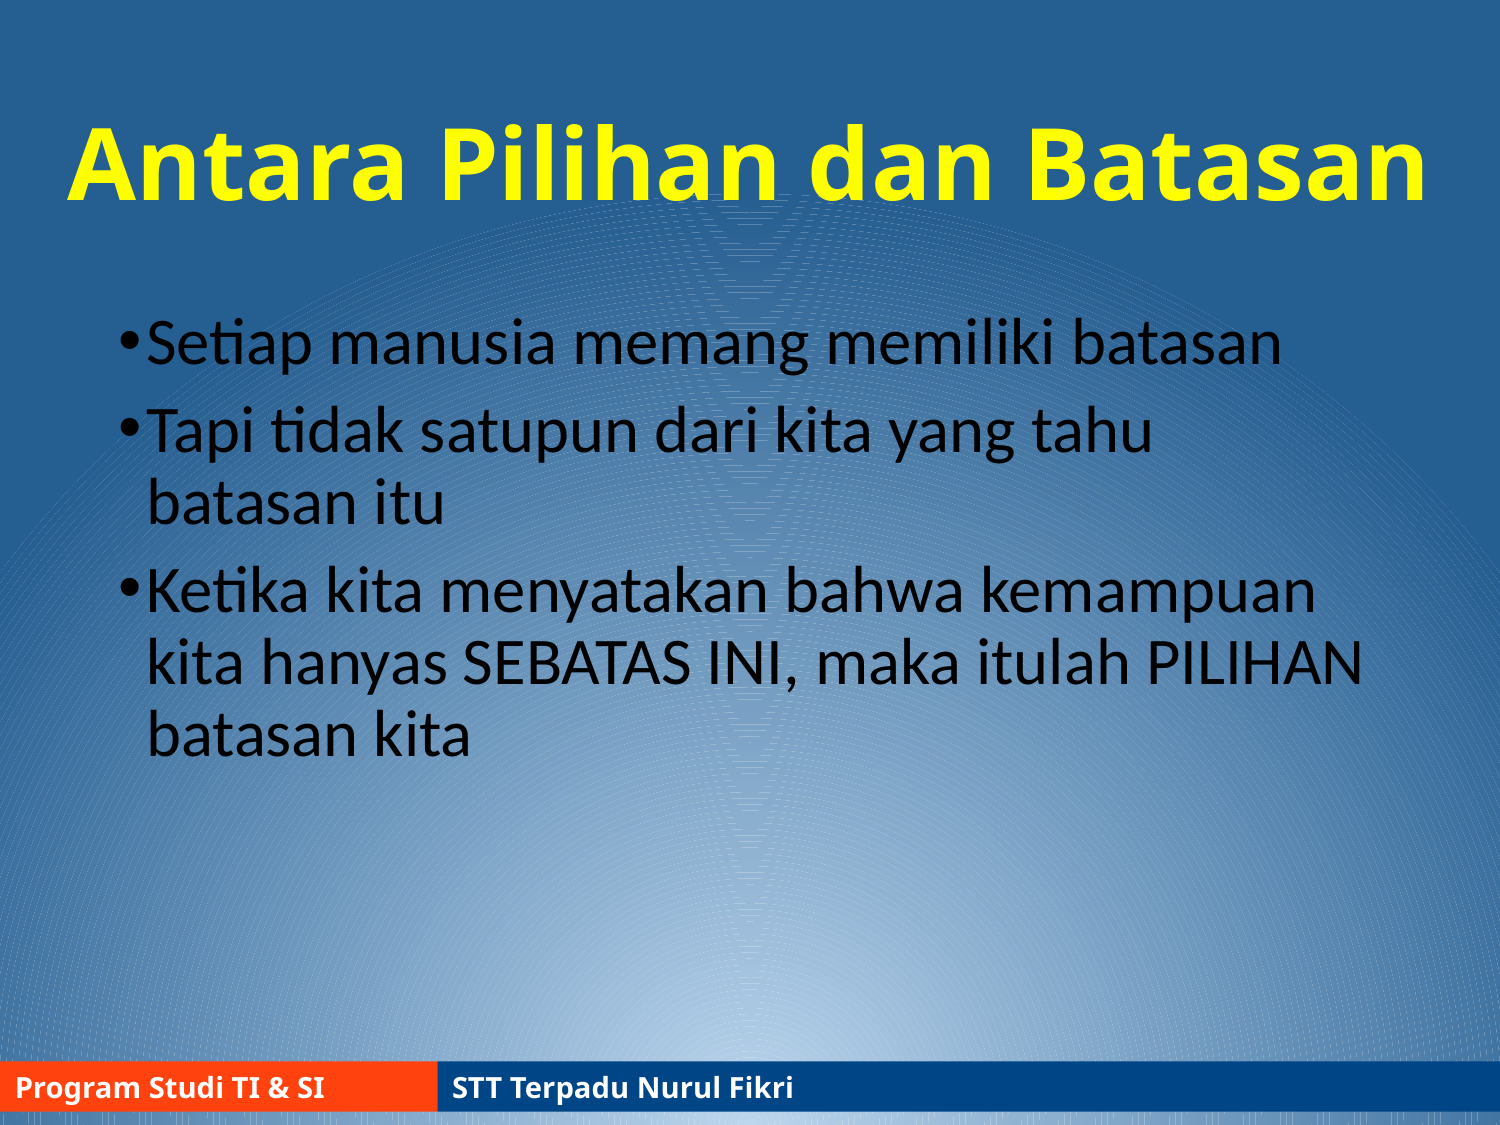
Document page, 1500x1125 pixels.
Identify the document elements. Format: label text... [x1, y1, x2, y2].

title Antara Pilihan dan Batasan [0, 59, 1500, 278]
list Setiap manusia memang memiliki batasan Tapi tidak satupun dari kita yang tahu batasan itu Ketika kita menyatakan bahwa kemampuan kita hanyas SEBATAS INI, maka itulah PILIHAN batasan kita [103, 299, 1397, 1014]
